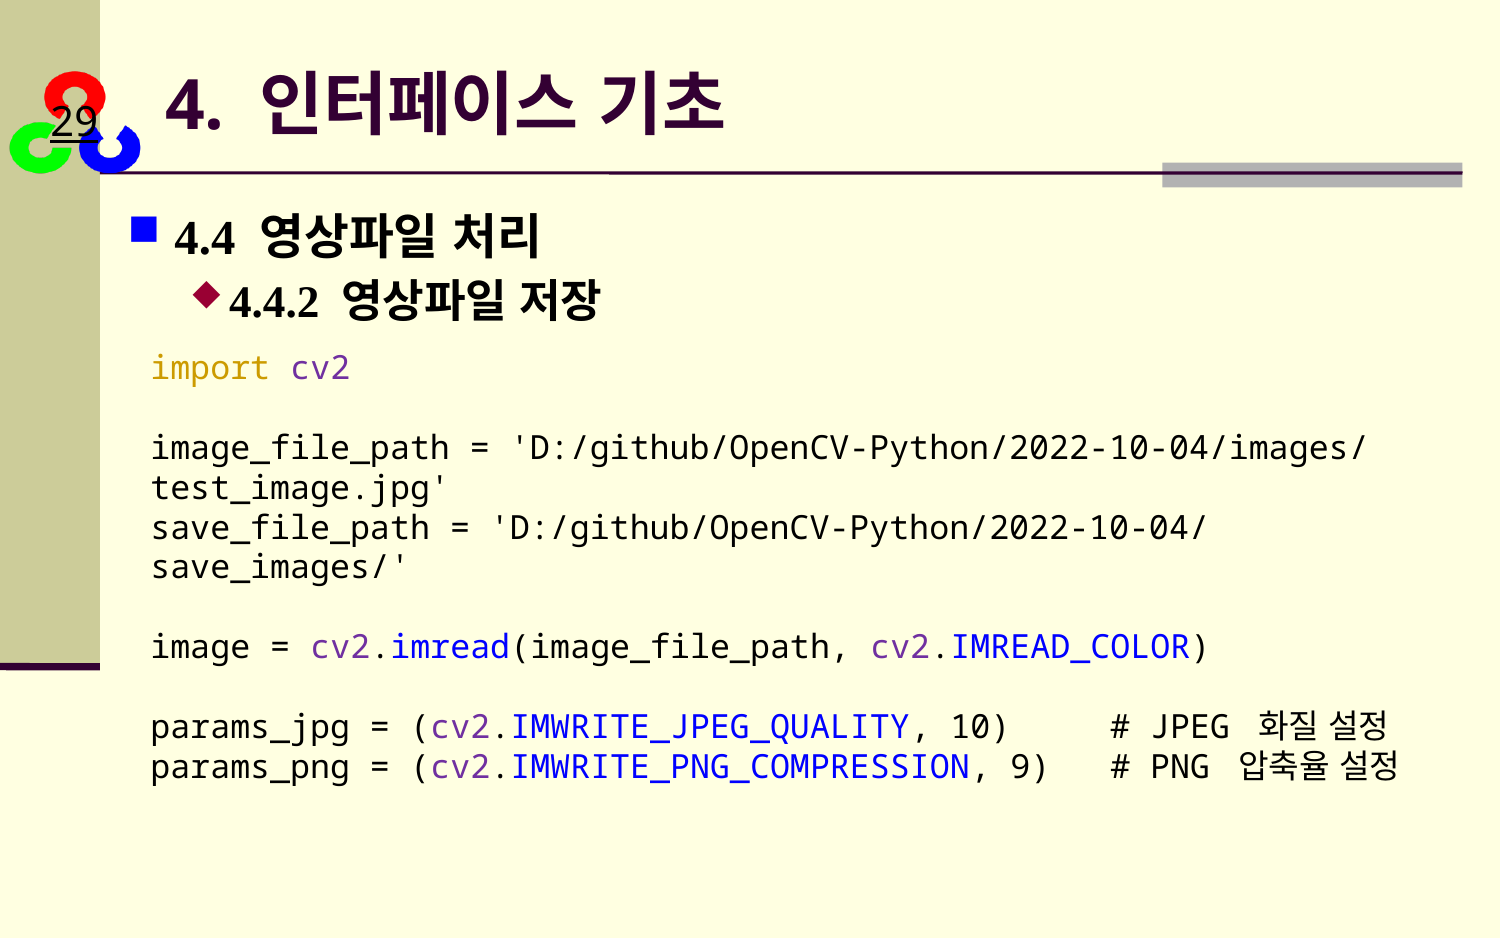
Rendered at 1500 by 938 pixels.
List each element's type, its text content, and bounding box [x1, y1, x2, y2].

title 4. 인터페이스 기초 [149, 37, 1463, 167]
picture [0, 62, 149, 179]
list 4.4 영상파일 처리 4.4.2 영상파일 저장 [112, 197, 1463, 876]
text_box import cv2 image_file_path = 'D:/github/OpenCV-Python/2022-10-04/images/test_image.jpg' save_file_path = 'D:/github/OpenCV-Python/2022-10-04/save_images/' image = cv2.imread(image_file_path, cv2.IMREAD_COLOR) params_jpg = (cv2.IMWRITE_JPEG_QUALITY, 10) # JPEG 화질 설정 params_png = (cv2.IMWRITE_PNG_COMPRESSION, 9) # PNG 압축율 설정 [135, 338, 1447, 793]
